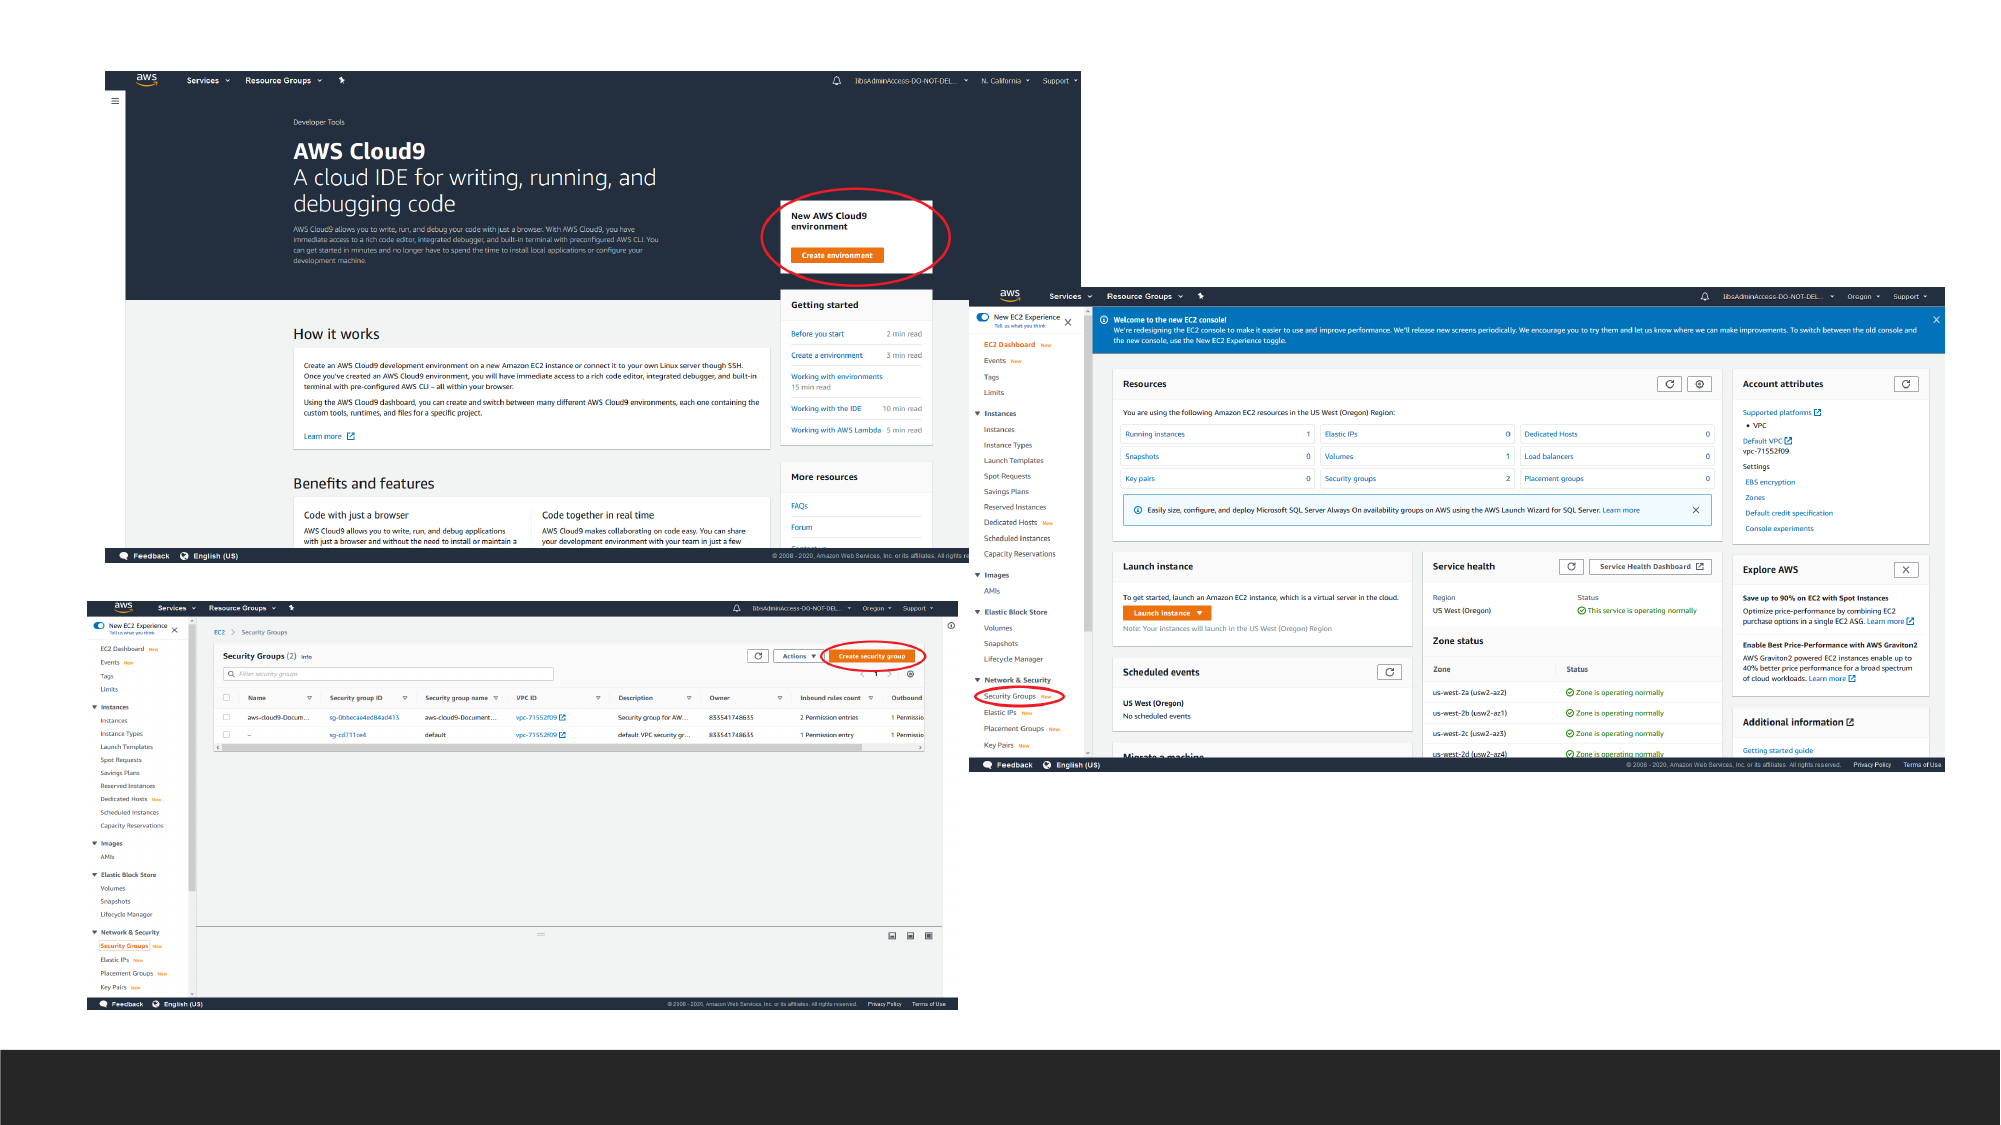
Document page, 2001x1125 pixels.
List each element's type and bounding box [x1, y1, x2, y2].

picture [105, 70, 1945, 772]
picture [86, 600, 958, 1011]
